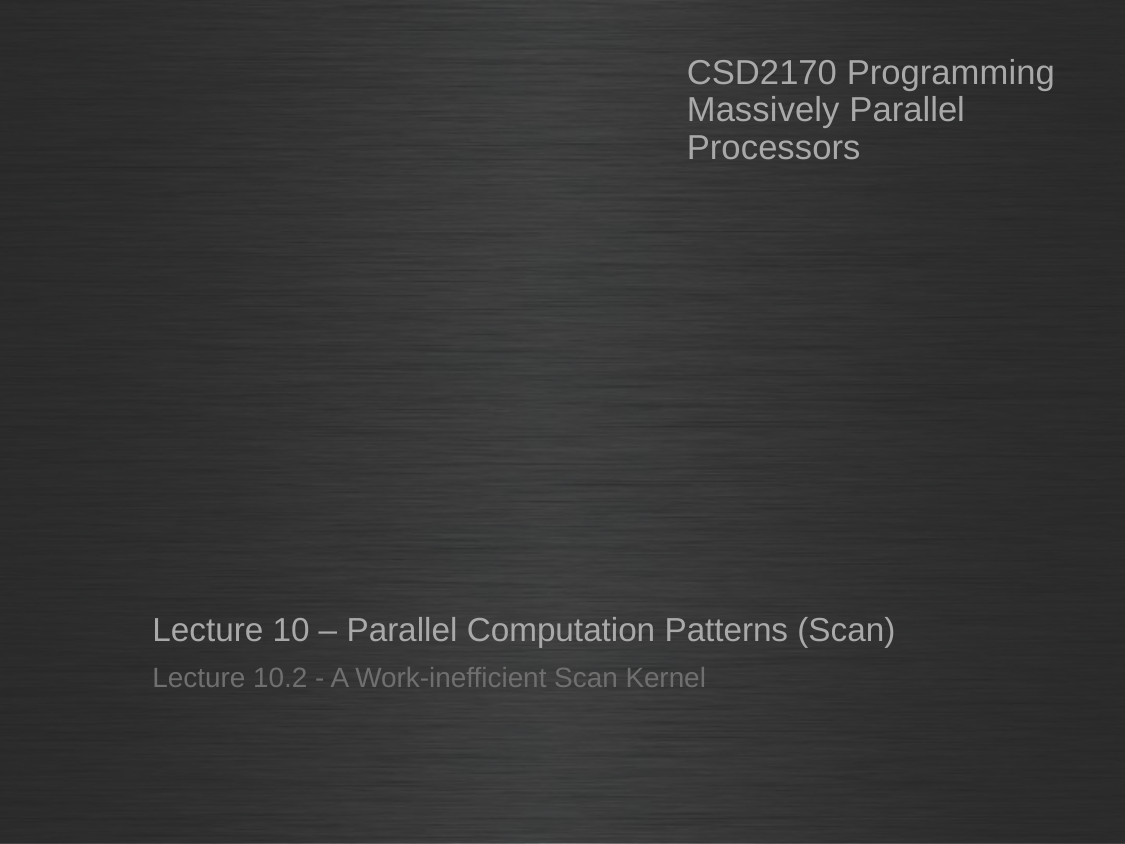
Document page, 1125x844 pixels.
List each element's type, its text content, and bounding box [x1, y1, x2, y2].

subtitle Lecture 10.2 - A Work-inefficient Scan Kernel [137, 657, 1029, 702]
title Lecture 10 – Parallel Computation Patterns (Scan) [137, 604, 1080, 657]
text_box CSD2170 Programming Massively Parallel Processors [674, 48, 1073, 173]
